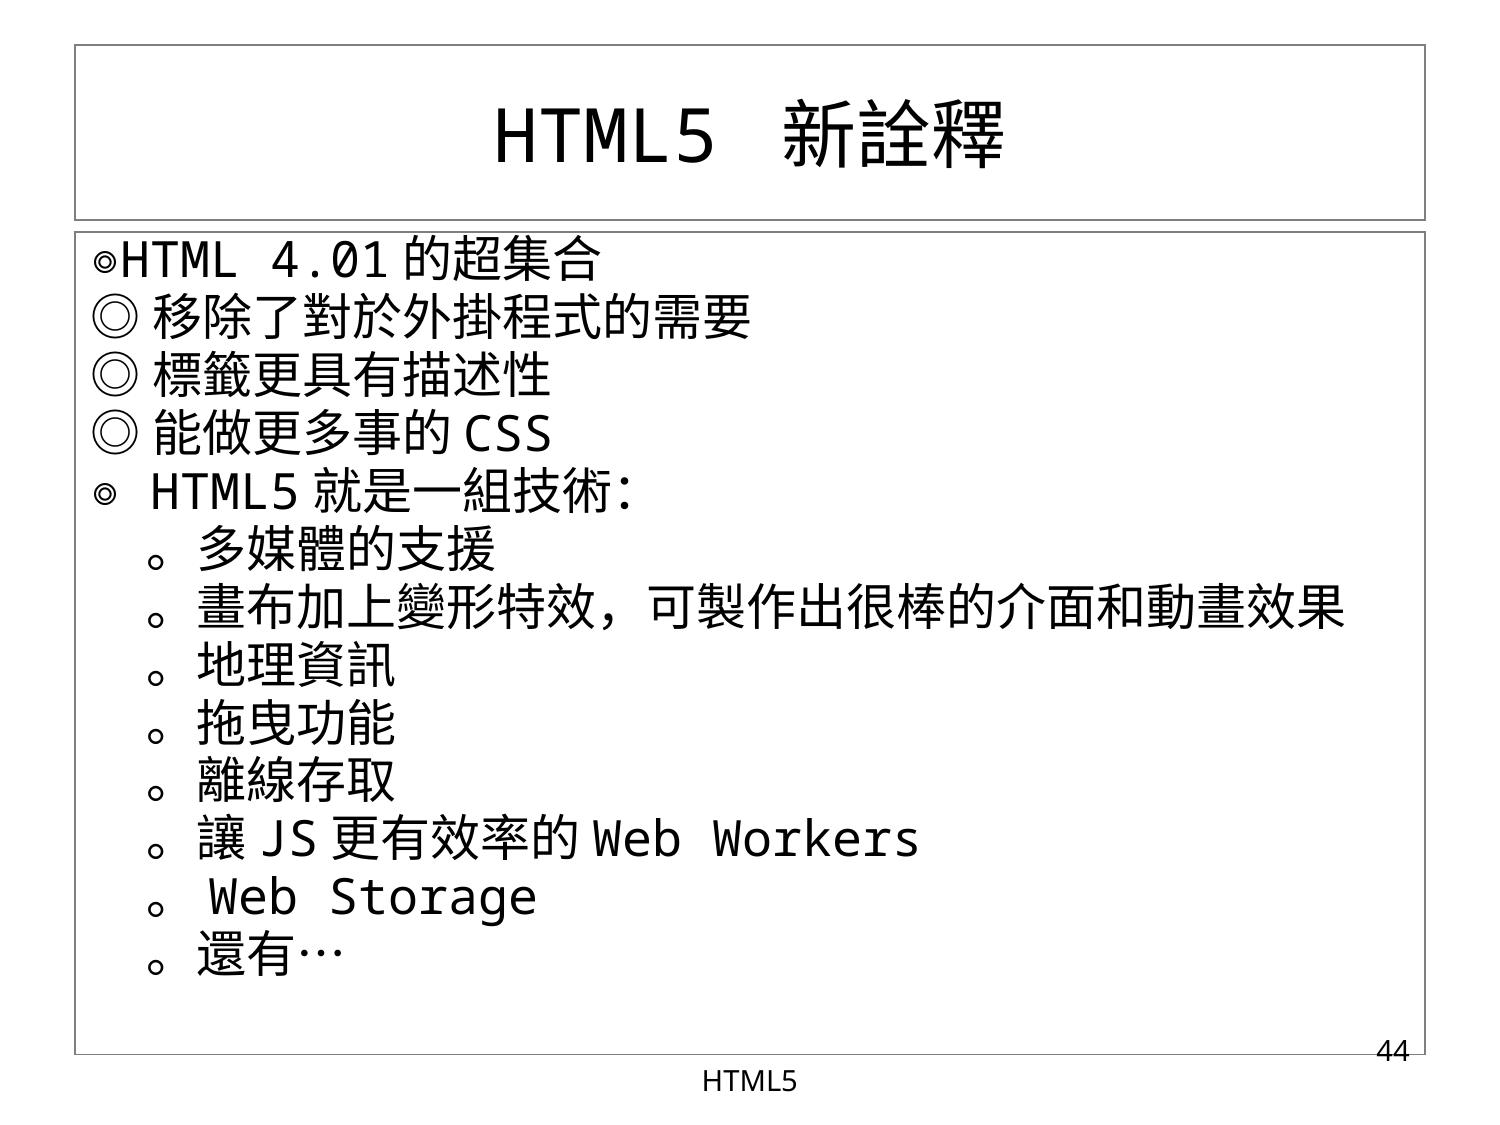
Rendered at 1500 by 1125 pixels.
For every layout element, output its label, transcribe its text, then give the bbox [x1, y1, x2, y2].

text_box HTML5 [512, 1054, 988, 1125]
list ◎HTML 4.01的超集合 ◎移除了對於外掛程式的需要 ◎標籤更具有描述性 ◎能做更多事的CSS ◎ HTML5就是一組技術： 。多媒體的支援 。畫布加上變形特效，可製作出很棒的介面和動畫效果 。地理資訊 。拖曳功能 。離線存取 。讓JS更有效率的Web Workers 。Web Storage 。還有… [75, 231, 1425, 1055]
text_box ‹#› [1074, 1024, 1425, 1103]
title HTML5 新詮釋 [75, 45, 1425, 220]
